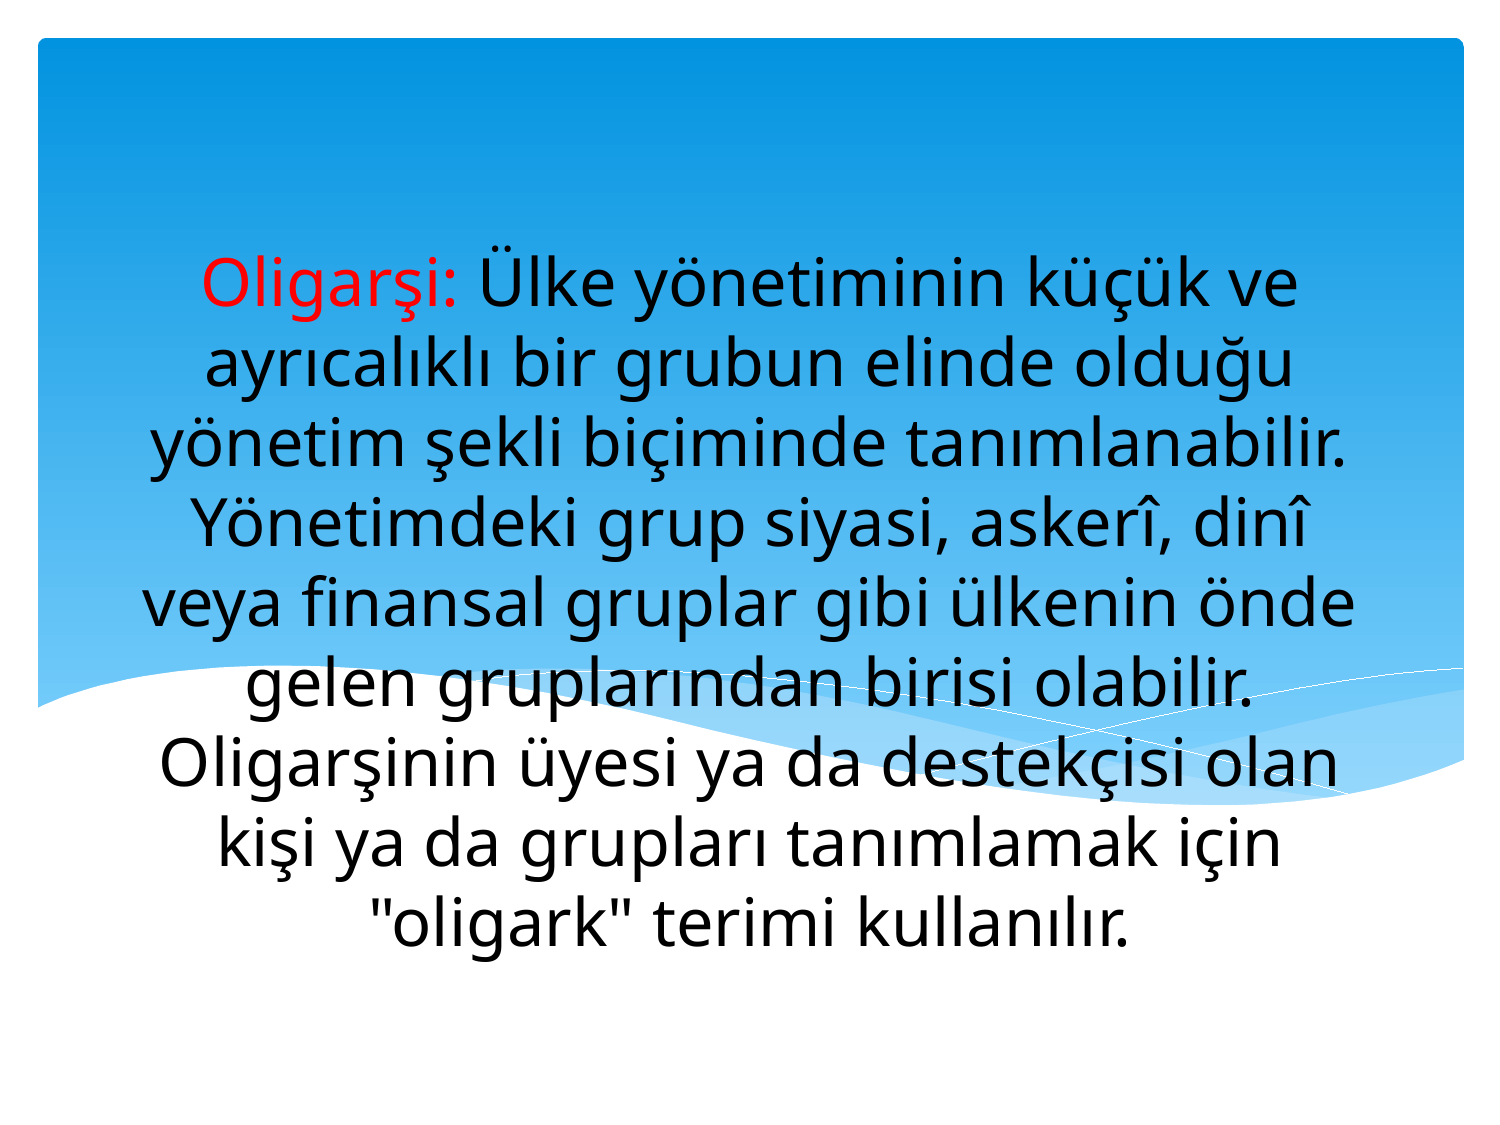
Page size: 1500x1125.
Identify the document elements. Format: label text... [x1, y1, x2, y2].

title Oligarşi: Ülke yönetiminin küçük ve ayrıcalıklı bir grubun elinde olduğu yönetim şekli biçiminde tanımlanabilir. Yönetimdeki grup siyasi, askerî, dinî veya finansal gruplar gibi ülkenin önde gelen gruplarından birisi olabilir. Oligarşinin üyesi ya da destekçisi olan kişi ya da grupları tanımlamak için "oligark" terimi kullanılır. [113, 231, 1389, 976]
